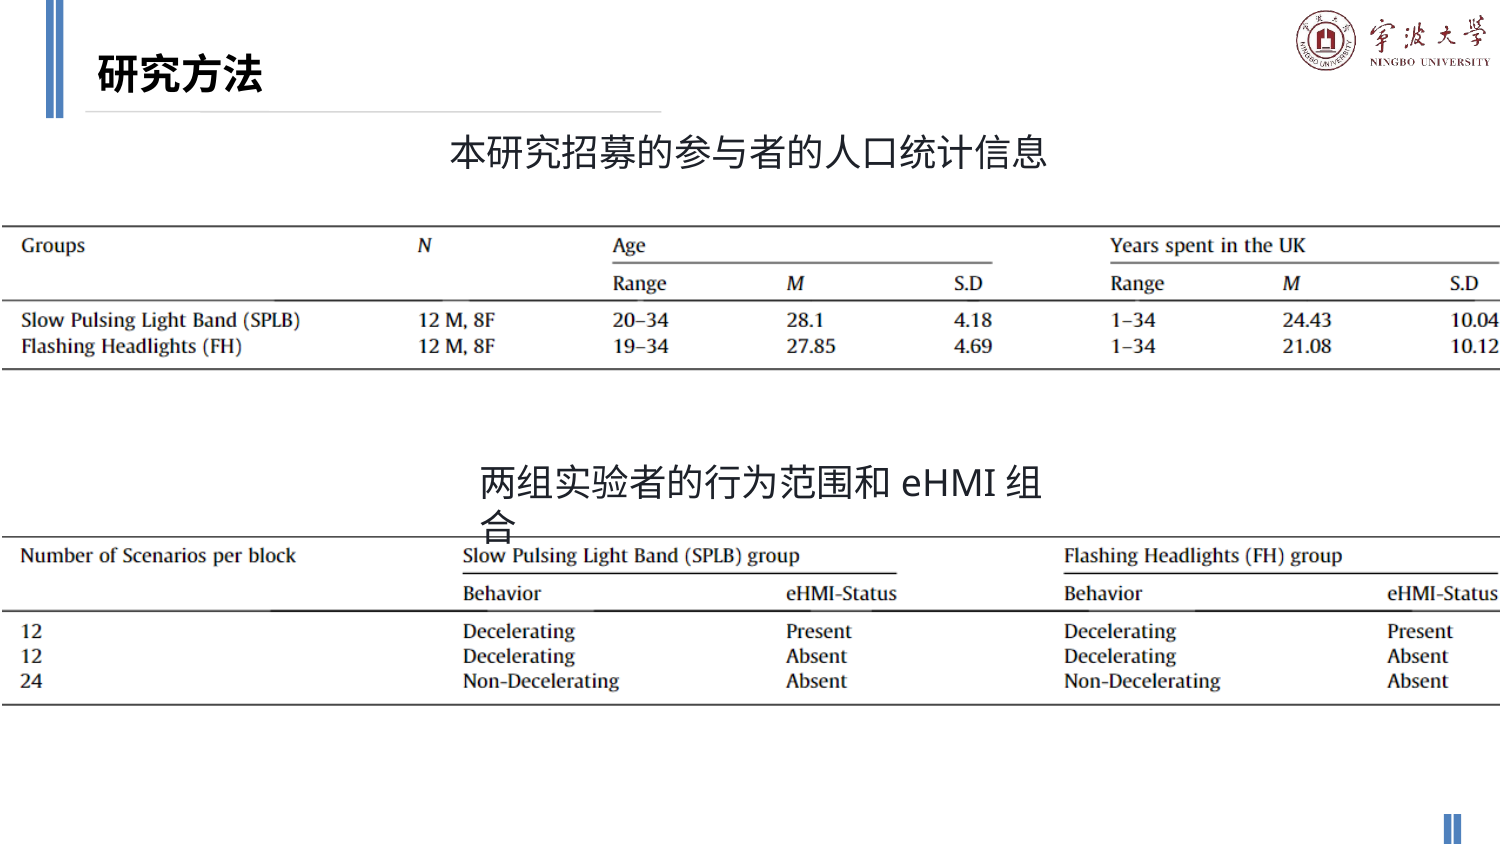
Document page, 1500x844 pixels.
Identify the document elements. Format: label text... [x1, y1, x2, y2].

picture [1281, 0, 1500, 84]
list 研究方法 [82, 40, 689, 117]
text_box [2, 451, 1500, 708]
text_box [2, 121, 1500, 372]
